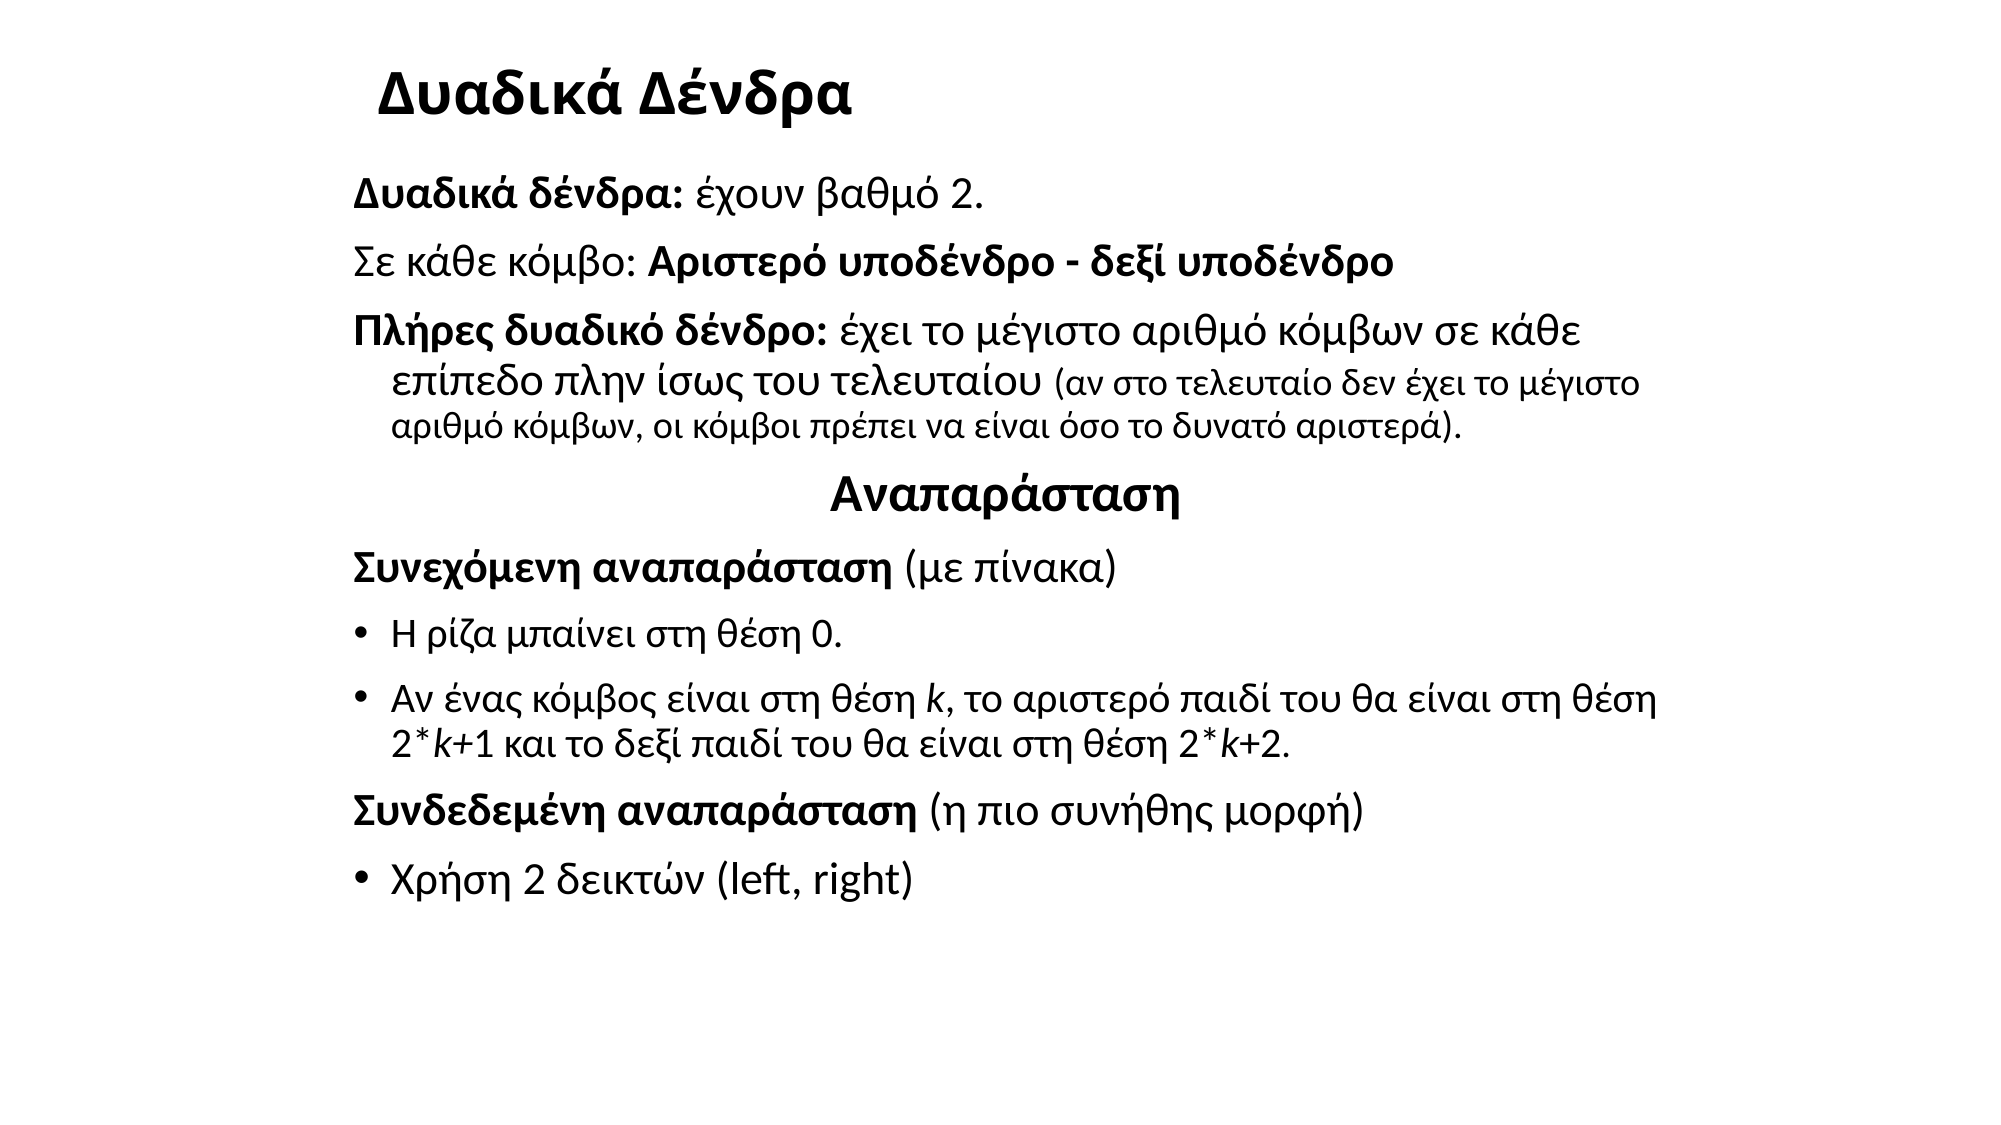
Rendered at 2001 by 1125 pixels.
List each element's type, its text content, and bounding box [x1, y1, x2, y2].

list Δυαδικά δένδρα: έχουν βαθμό 2. Σε κάθε κόμβο: Αριστερό υποδένδρο - δεξί υποδένδρο Πλήρες δυαδικό δένδρο: έχει το μέγιστο αριθμό κόμβων σε κάθε επίπεδο πλην ίσως του τελευταίου (αν στο τελευταίο δεν έχει το μέγιστο αριθμό κόμβων, οι κόμβοι πρέπει να είναι όσο το δυνατό αριστερά). Αναπαράσταση Συνεχόμενη αναπαράσταση (με πίνακα) Η ρίζα μπαίνει στη θέση 0. Αν ένας κόμβος είναι στη θέση k, το αριστερό παιδί του θα είναι στη θέση 2*k+1 και το δεξί παιδί του θα είναι στη θέση 2*k+2. Συνδεδεμένη αναπαράσταση (η πιο συνήθης μορφή) Χρήση 2 δεικτών (left, right) [338, 160, 1674, 917]
title Δυαδικά Δένδρα [362, 54, 1638, 138]
